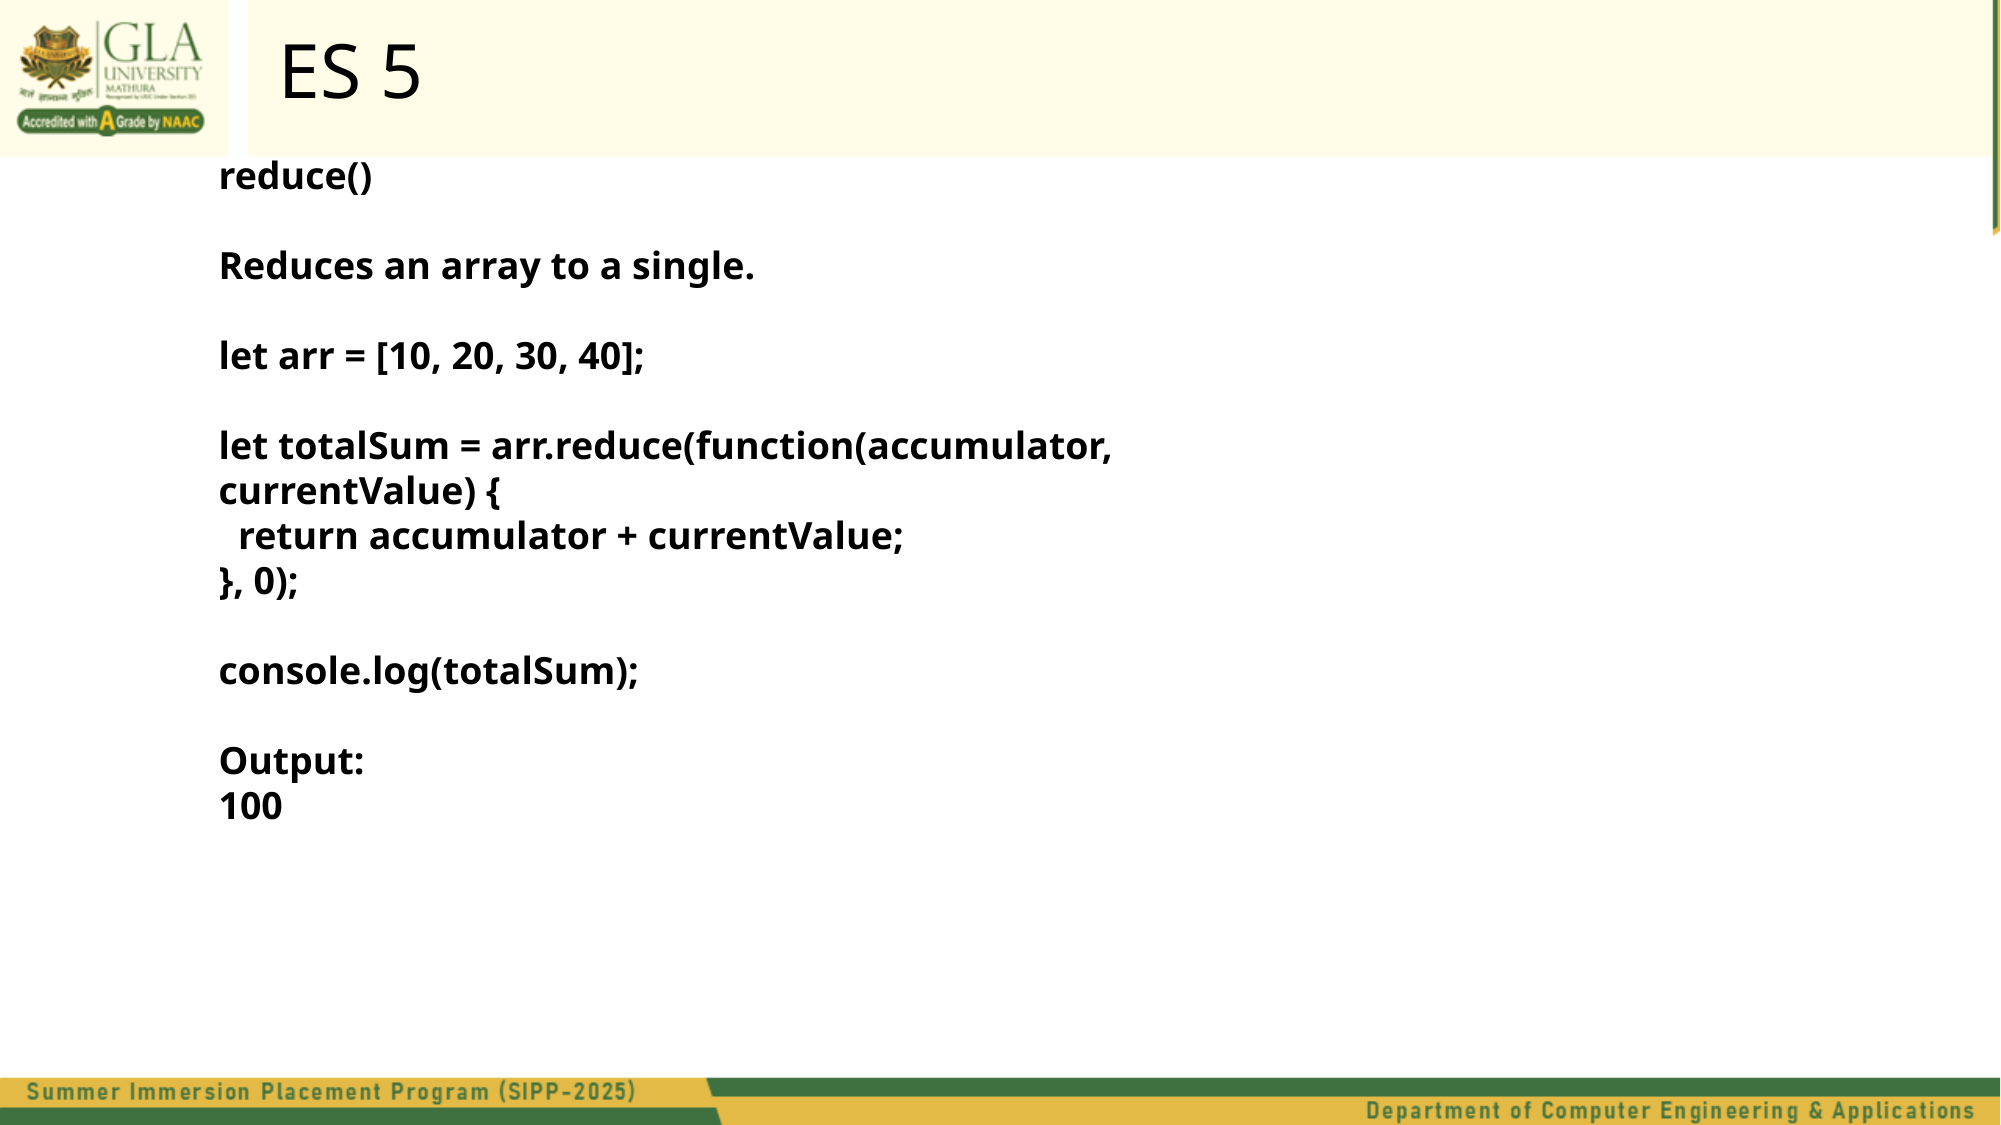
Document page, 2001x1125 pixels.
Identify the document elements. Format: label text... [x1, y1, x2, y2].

text_box ES 5 [263, 15, 1938, 121]
picture [0, 0, 2001, 1125]
text_box reduce() Reduces an array to a single. let arr = [10, 20, 30, 40]; let totalSum = arr.reduce(function(accumulator, currentValue) { return accumulator + currentValue; }, 0); console.log(totalSum); Output: 100 [203, 144, 1207, 910]
